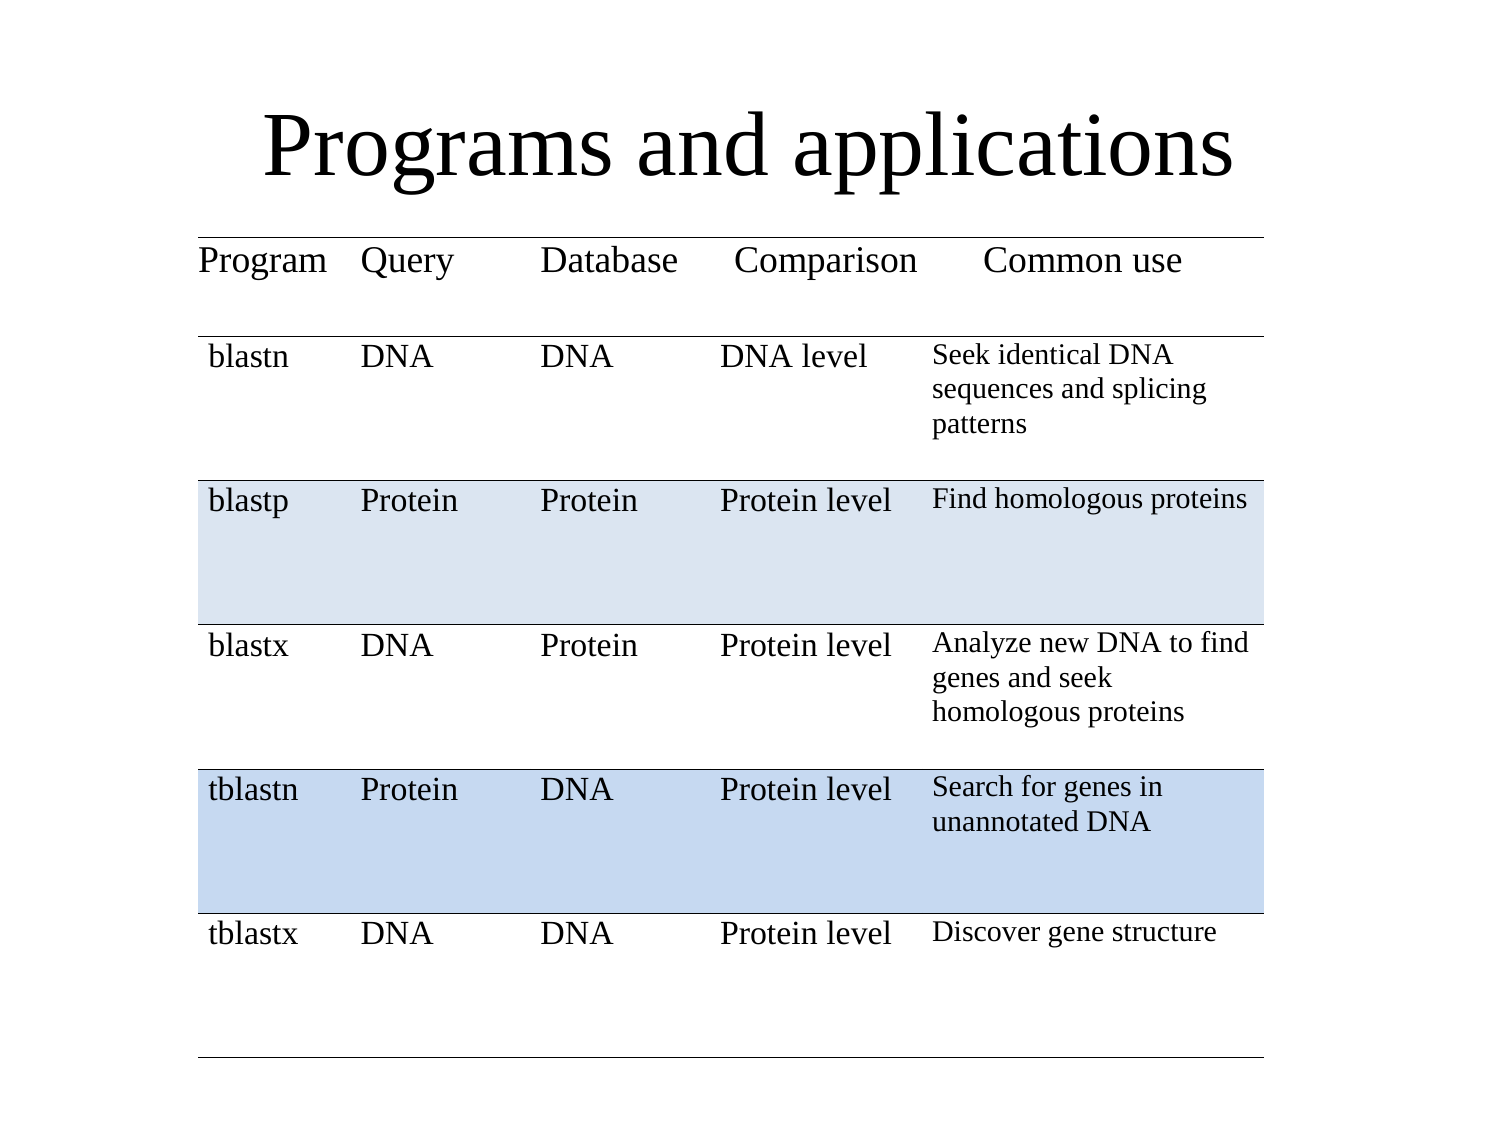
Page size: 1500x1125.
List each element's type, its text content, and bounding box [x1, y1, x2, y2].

title Programs and applications [75, 45, 1425, 233]
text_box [174, 236, 1268, 1087]
